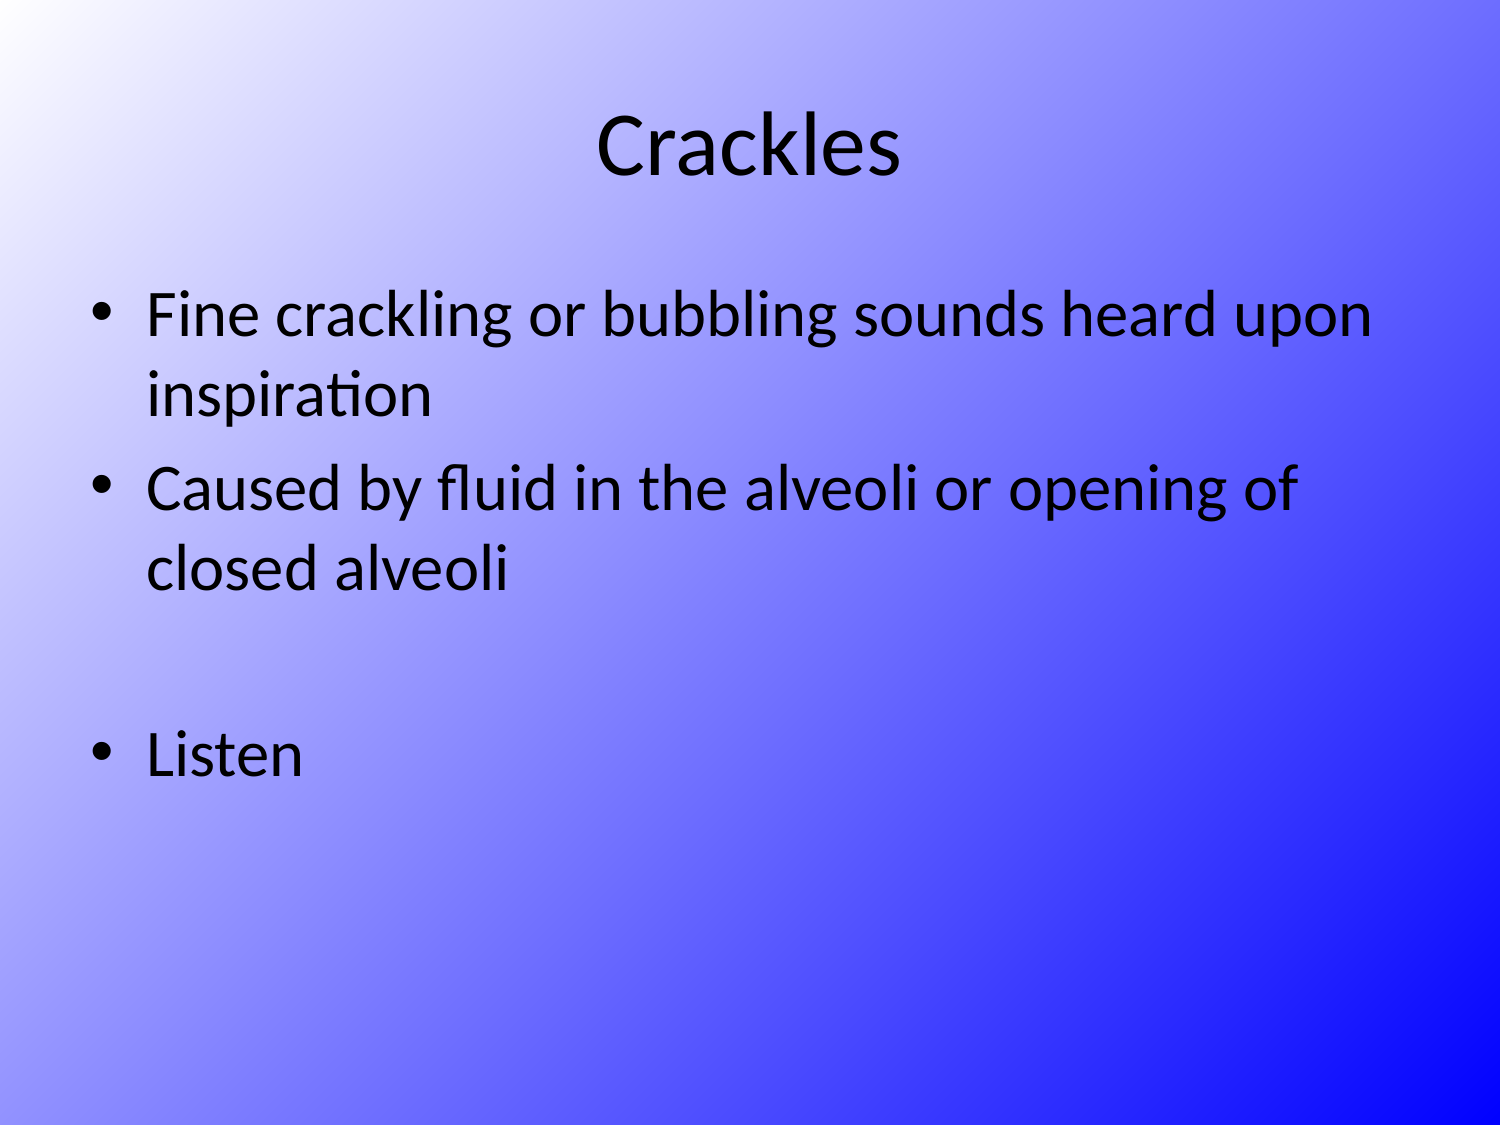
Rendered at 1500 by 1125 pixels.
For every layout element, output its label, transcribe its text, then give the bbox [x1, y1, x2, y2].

list Fine crackling or bubbling sounds heard upon inspiration Caused by fluid in the alveoli or opening of closed alveoli Listen [75, 262, 1425, 1005]
title Crackles [75, 45, 1425, 233]
